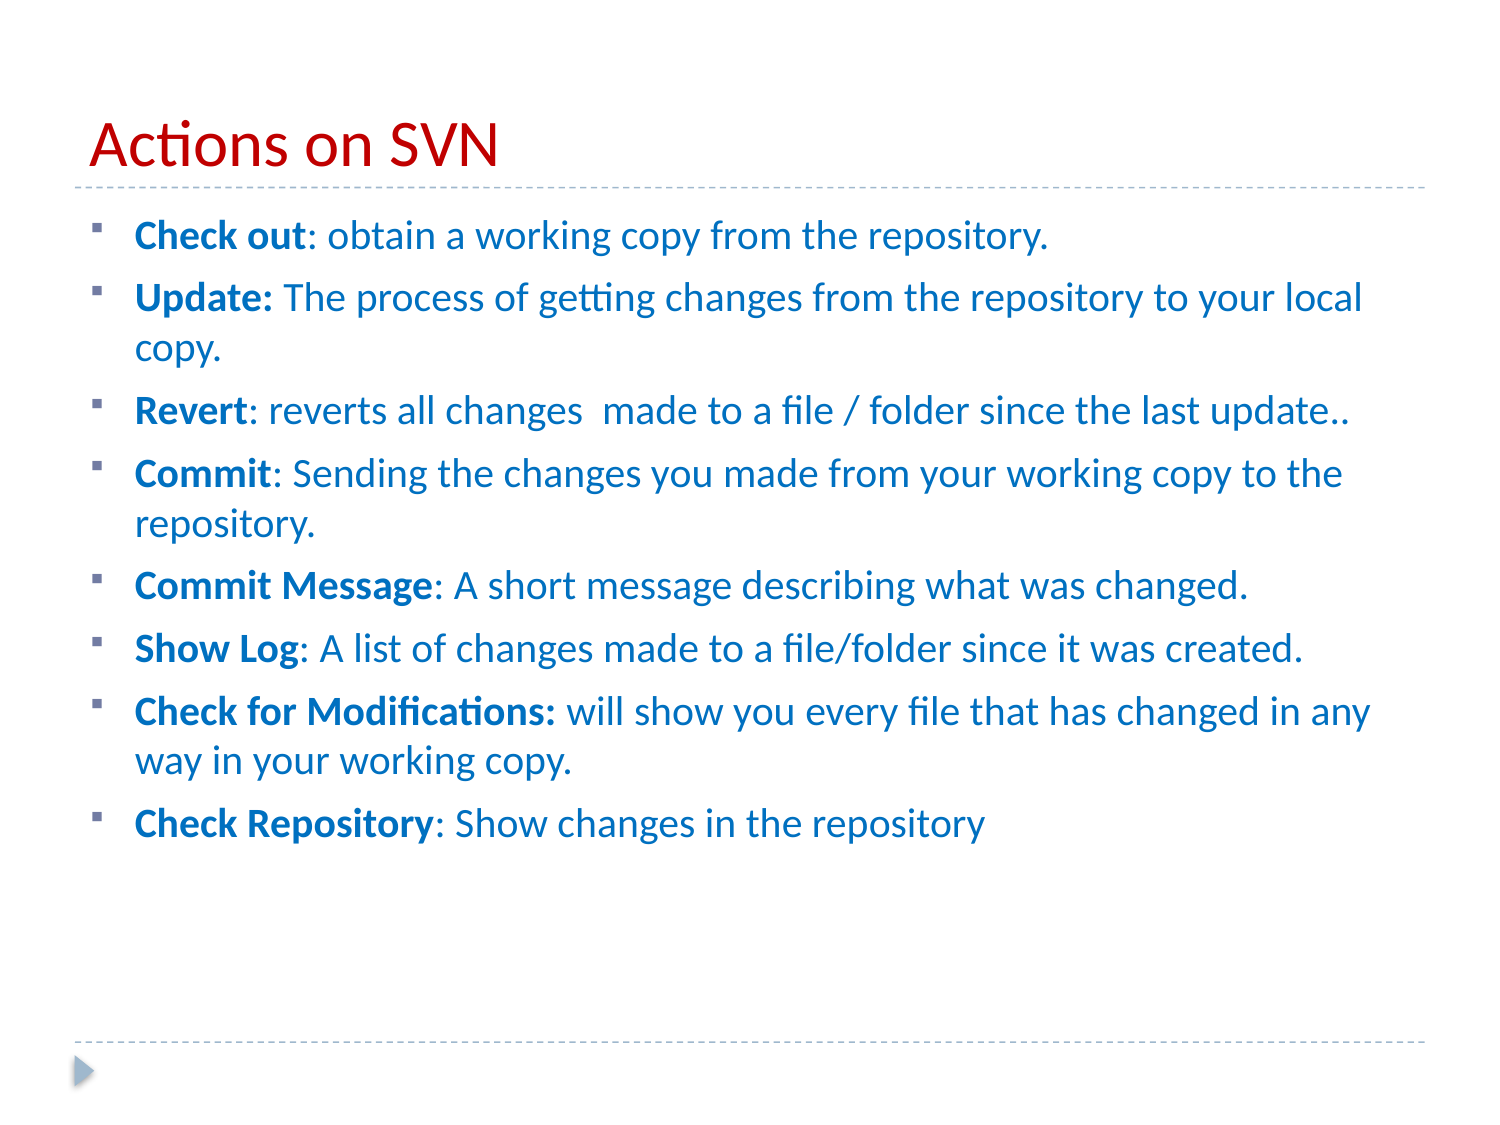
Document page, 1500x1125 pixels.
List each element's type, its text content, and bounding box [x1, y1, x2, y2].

list Check out: obtain a working copy from the repository. Update: The process of getting changes from the repository to your local copy. Revert: reverts all changes made to a file / folder since the last update.. Commit: Sending the changes you made from your working copy to the repository. Commit Message: A short message describing what was changed. Show Log: A list of changes made to a file/folder since it was created. Check for Modifications: will show you every file that has changed in any way in your working copy. Check Repository: Show changes in the repository [75, 200, 1425, 1010]
title Actions on SVN [75, 24, 1425, 188]
